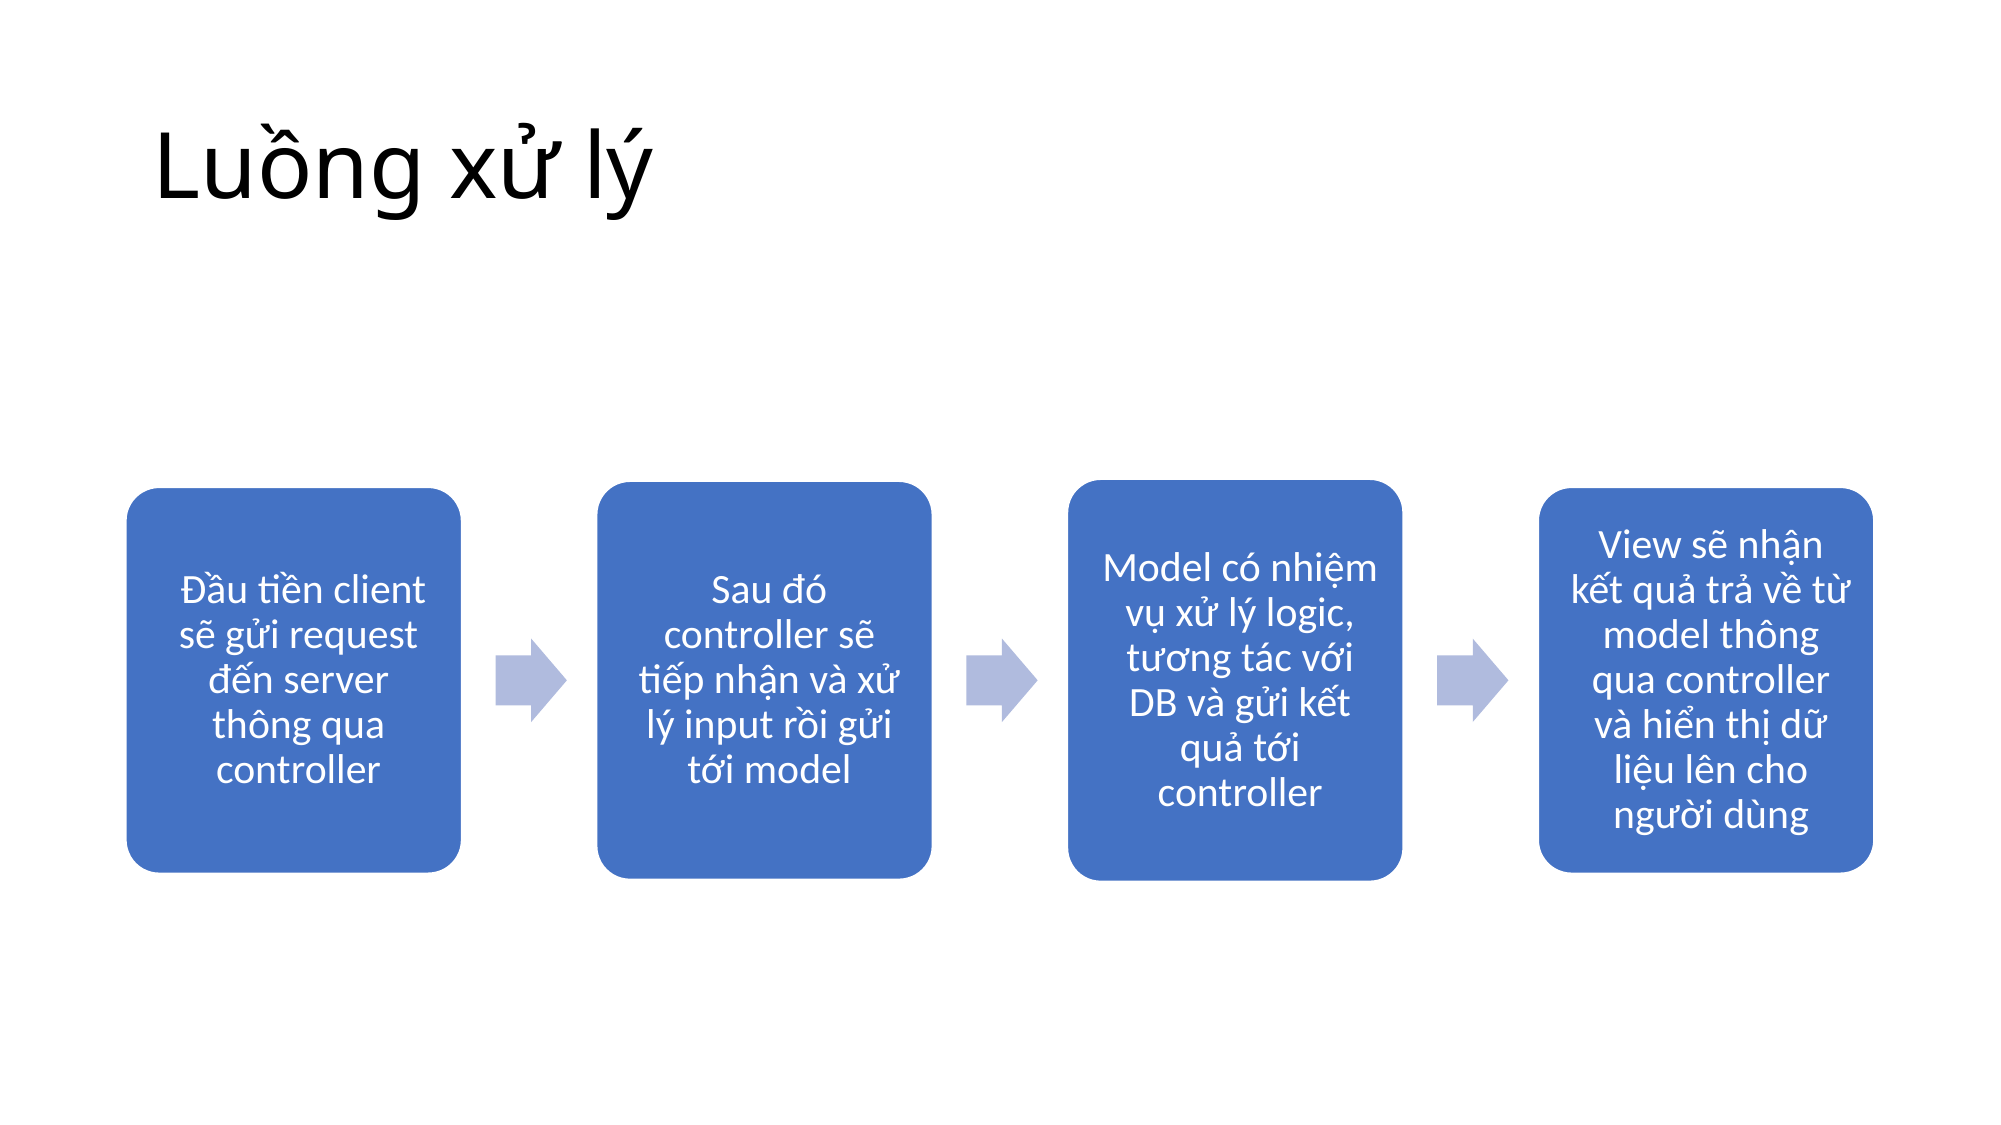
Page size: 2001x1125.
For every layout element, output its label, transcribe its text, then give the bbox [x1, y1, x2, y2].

title Luồng xử lý [137, 59, 1863, 278]
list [124, 345, 1876, 1015]
